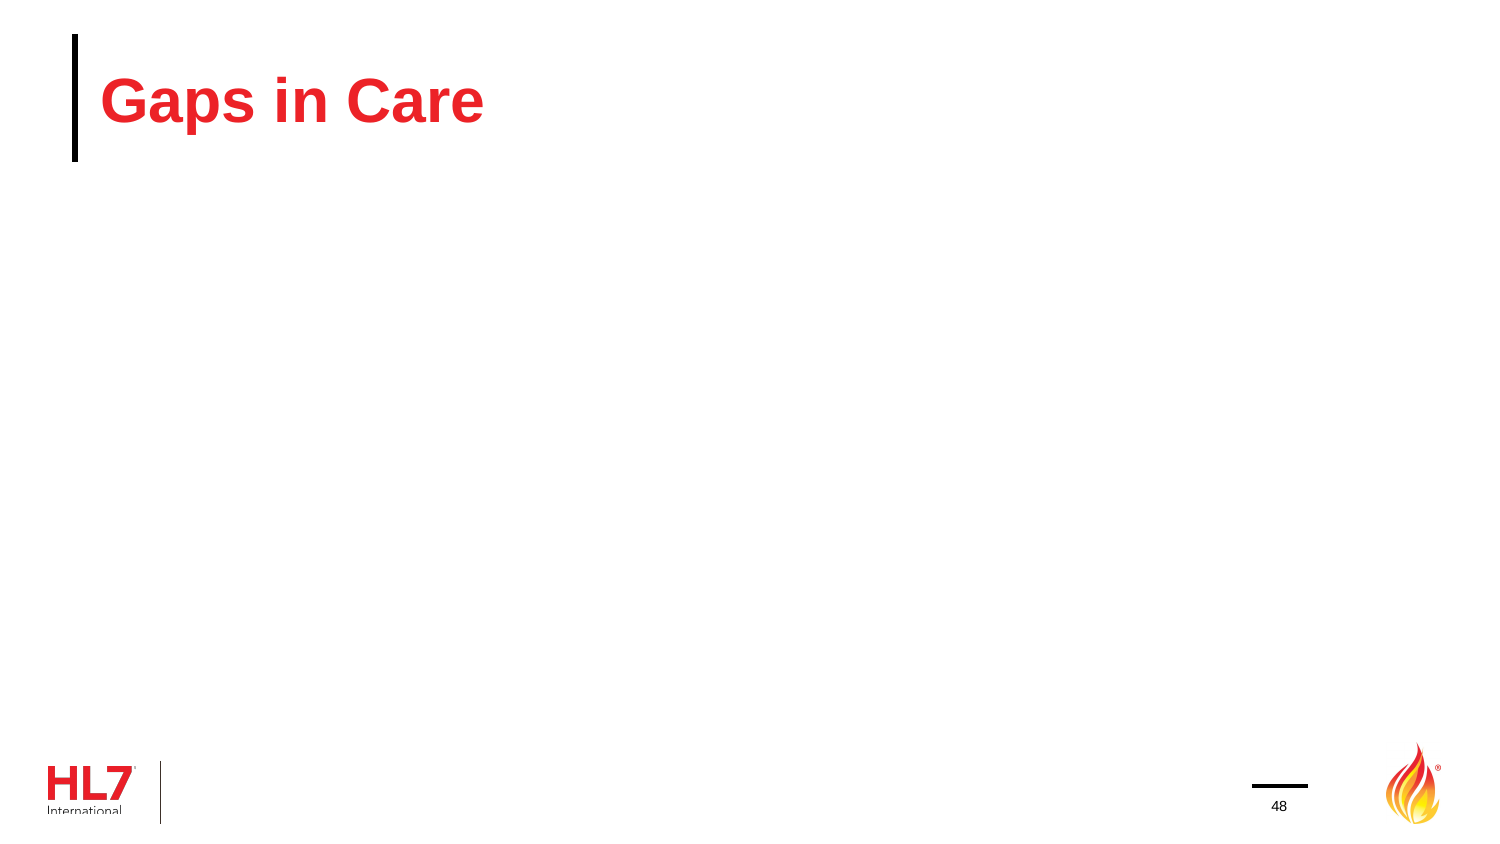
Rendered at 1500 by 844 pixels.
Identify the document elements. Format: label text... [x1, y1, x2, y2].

slide_number 48 [1257, 788, 1302, 815]
picture [1386, 742, 1441, 824]
picture [48, 766, 136, 814]
title Gaps in Care [100, 33, 1451, 163]
